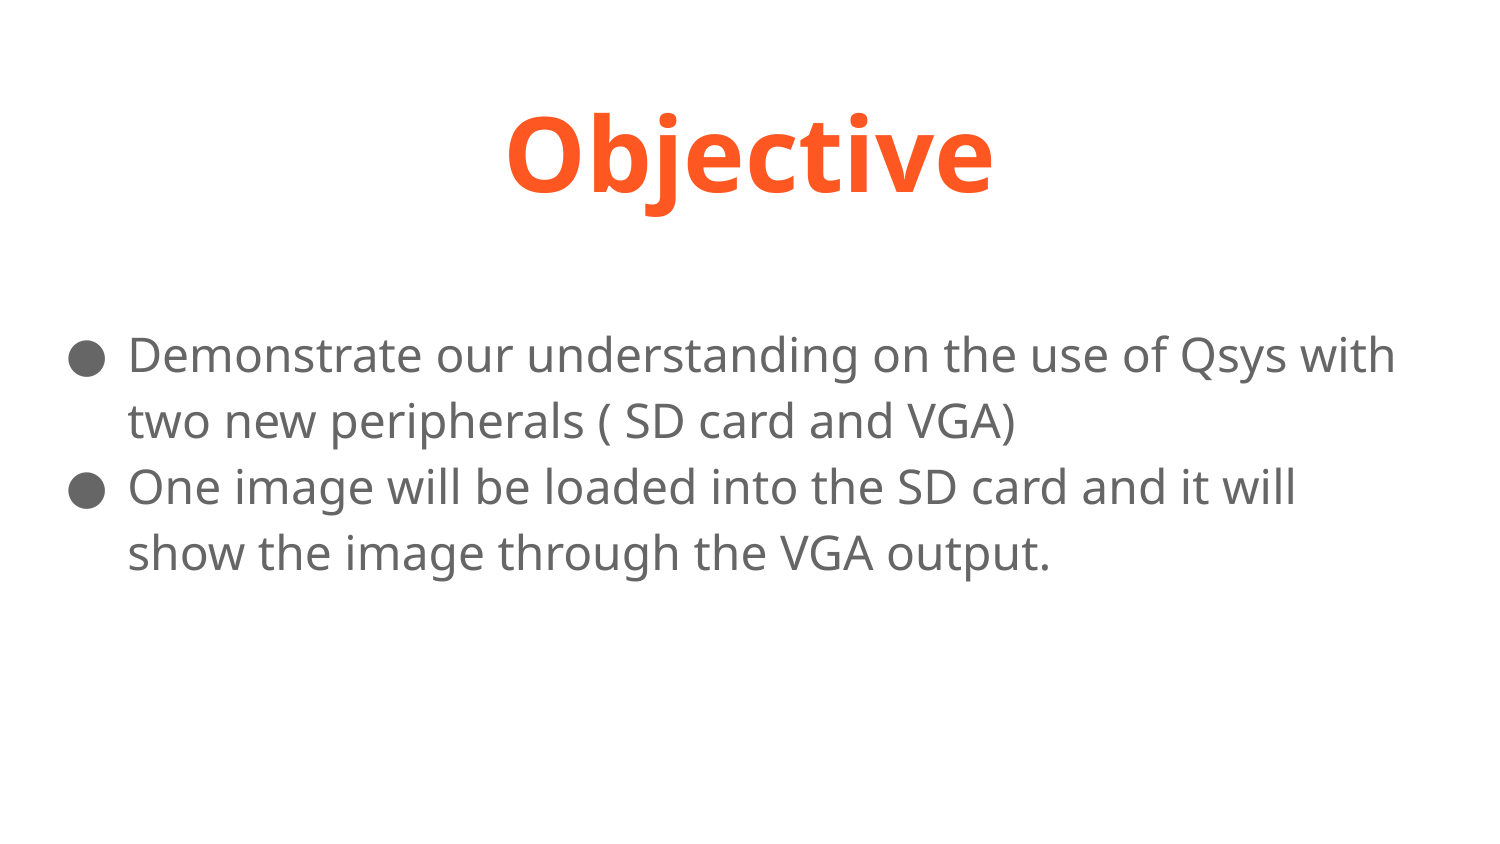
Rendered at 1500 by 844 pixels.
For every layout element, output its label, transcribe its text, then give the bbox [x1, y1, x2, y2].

list Demonstrate our understanding on the use of Qsys with two new peripherals ( SD card and VGA) One image will be loaded into the SD card and it will show the image through the VGA output. [37, 301, 1436, 809]
title Objective [51, 72, 1449, 167]
